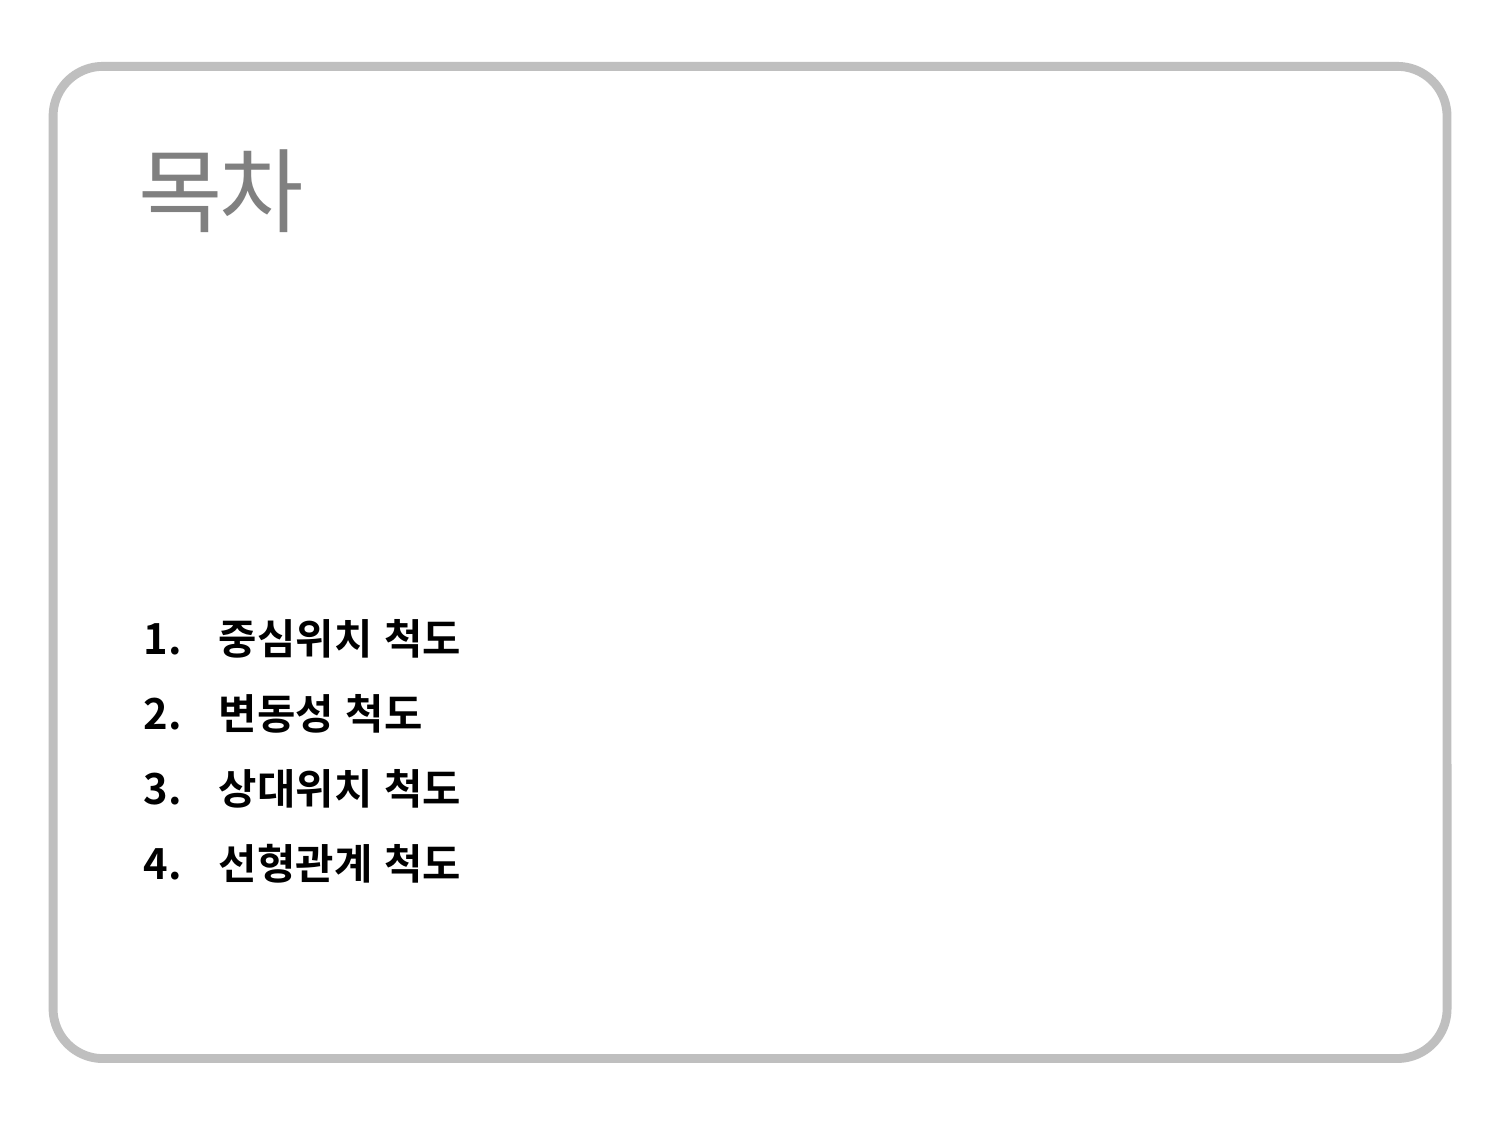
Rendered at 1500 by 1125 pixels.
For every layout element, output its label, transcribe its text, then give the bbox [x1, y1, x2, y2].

text_box 중심위치 척도 변동성 척도 상대위치 척도 선형관계 척도 [128, 597, 566, 953]
